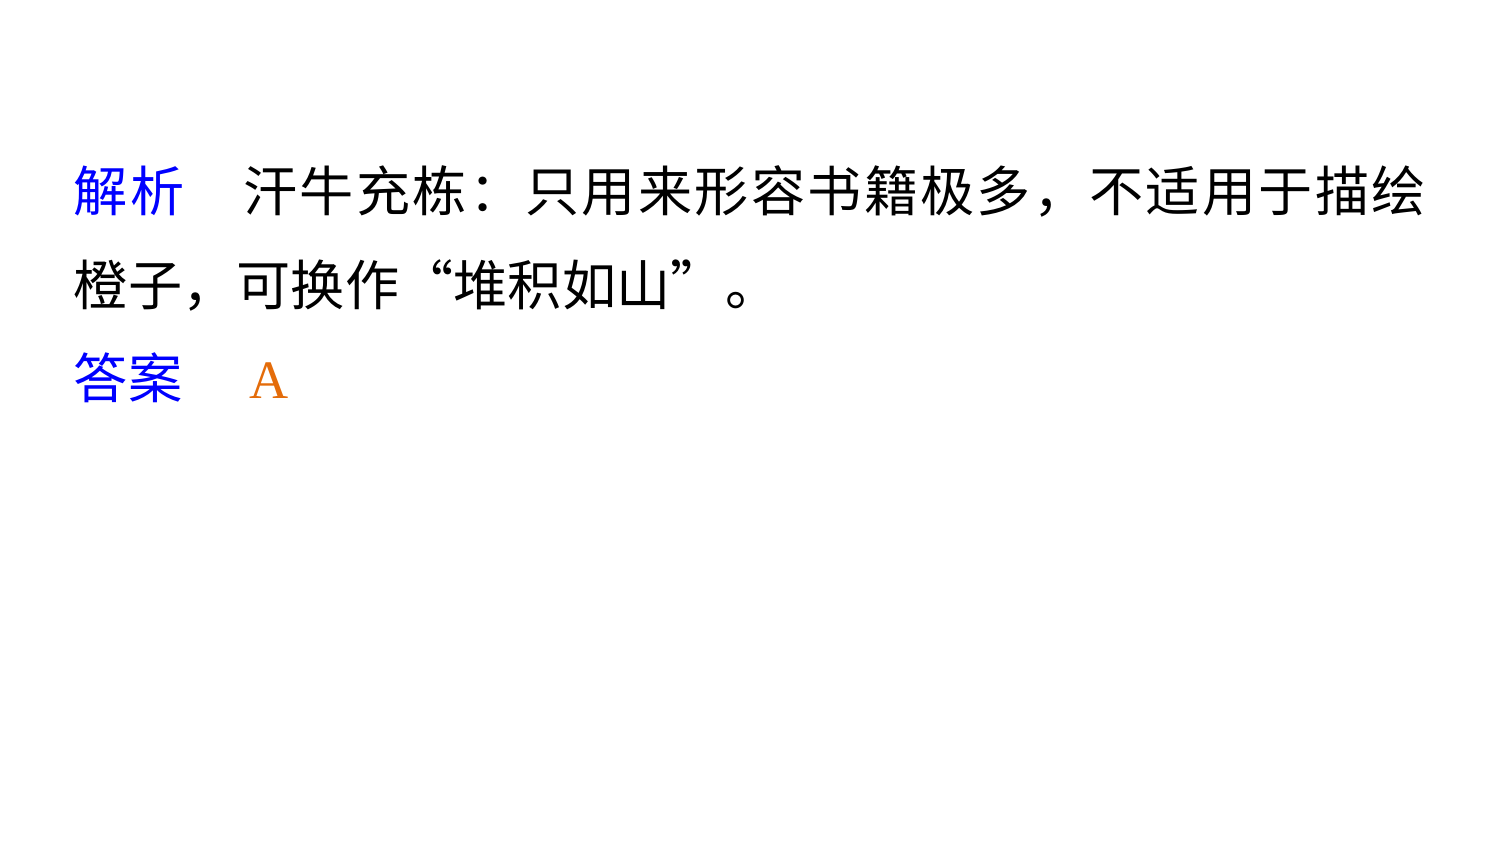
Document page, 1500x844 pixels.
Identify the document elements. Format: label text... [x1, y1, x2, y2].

text_box 解析 汗牛充栋：只用来形容书籍极多，不适用于描绘橙子，可换作“堆积如山”。 答案 A [59, 120, 1442, 417]
